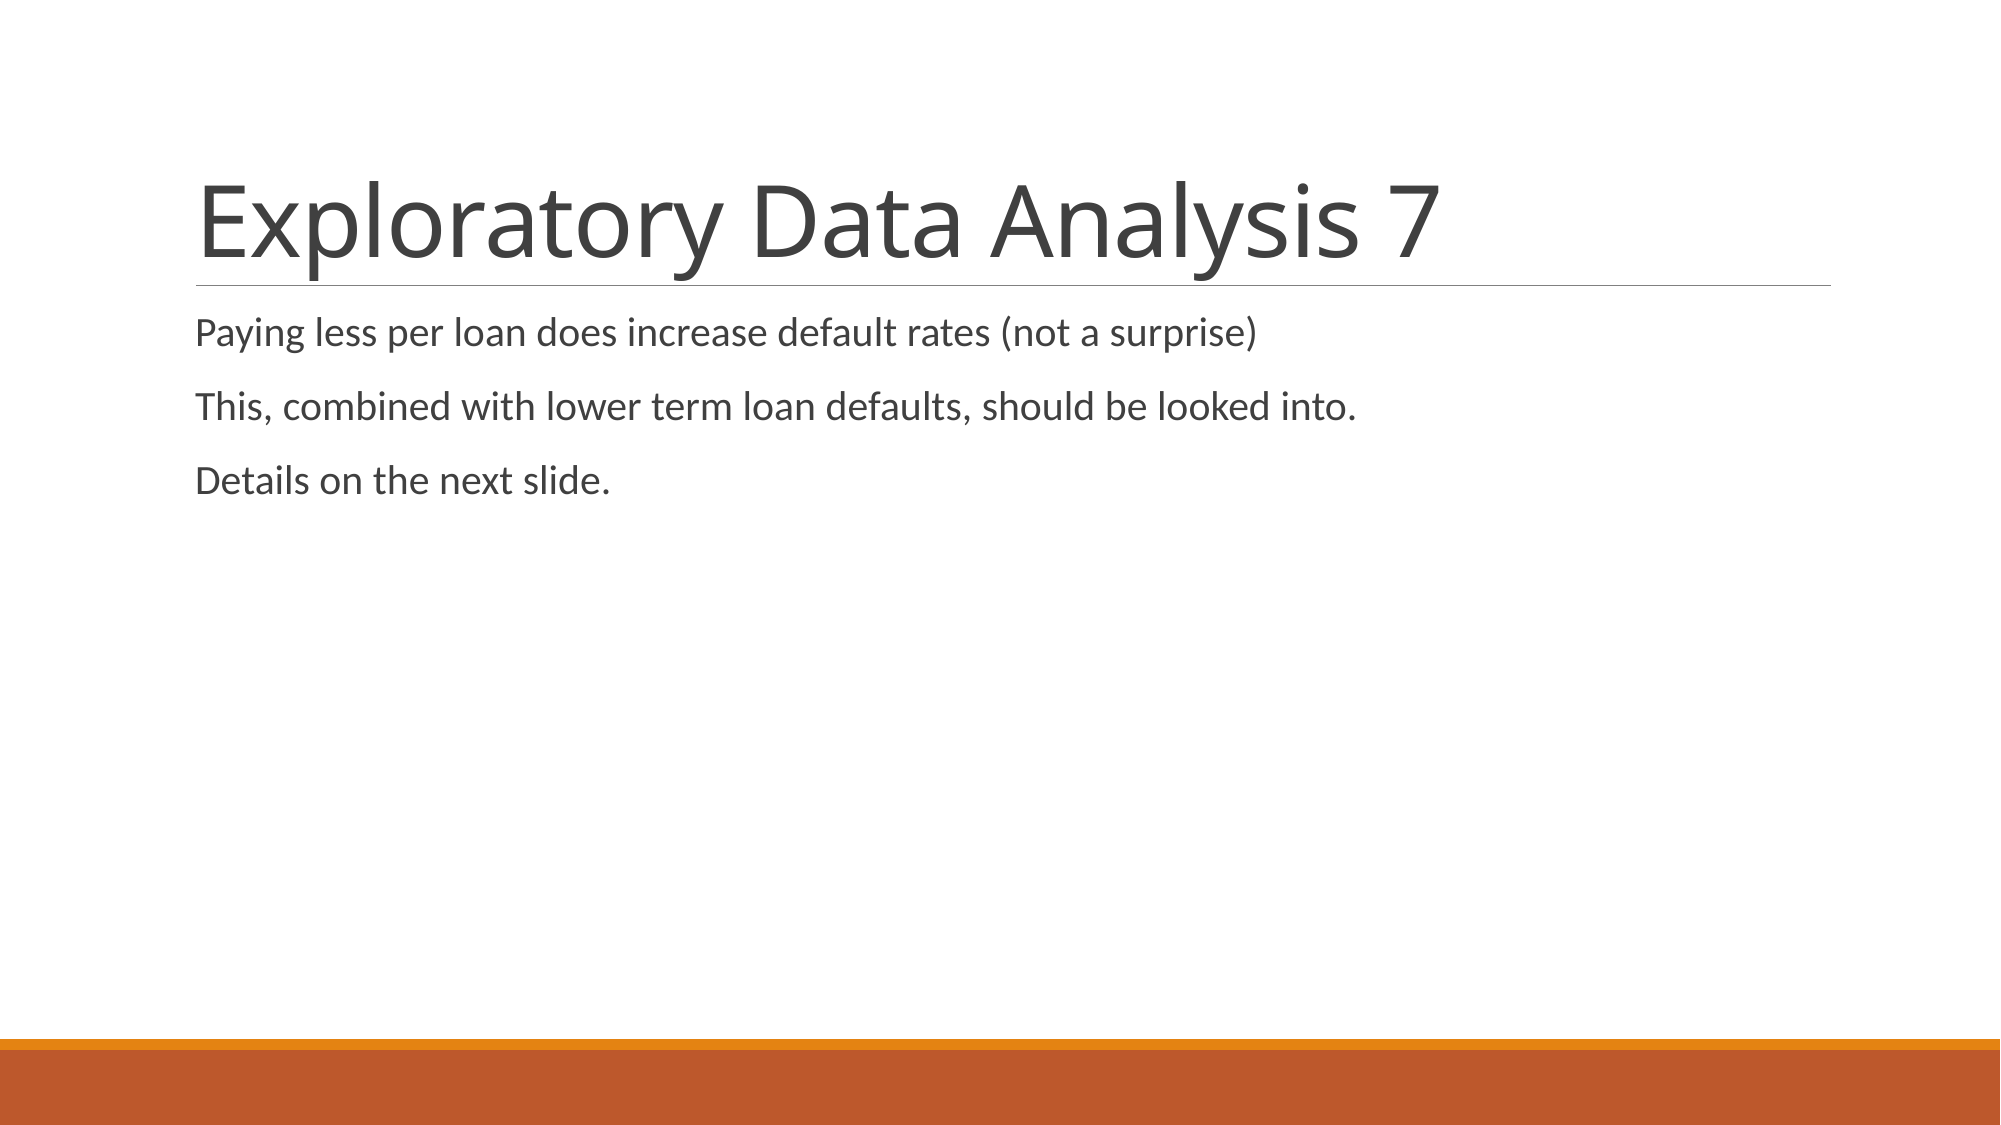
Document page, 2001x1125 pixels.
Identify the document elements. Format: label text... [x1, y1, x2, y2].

title Exploratory Data Analysis 7 [180, 47, 1830, 285]
list Paying less per loan does increase default rates (not a surprise) This, combined with lower term loan defaults, should be looked into. Details on the next slide. [180, 302, 1830, 963]
